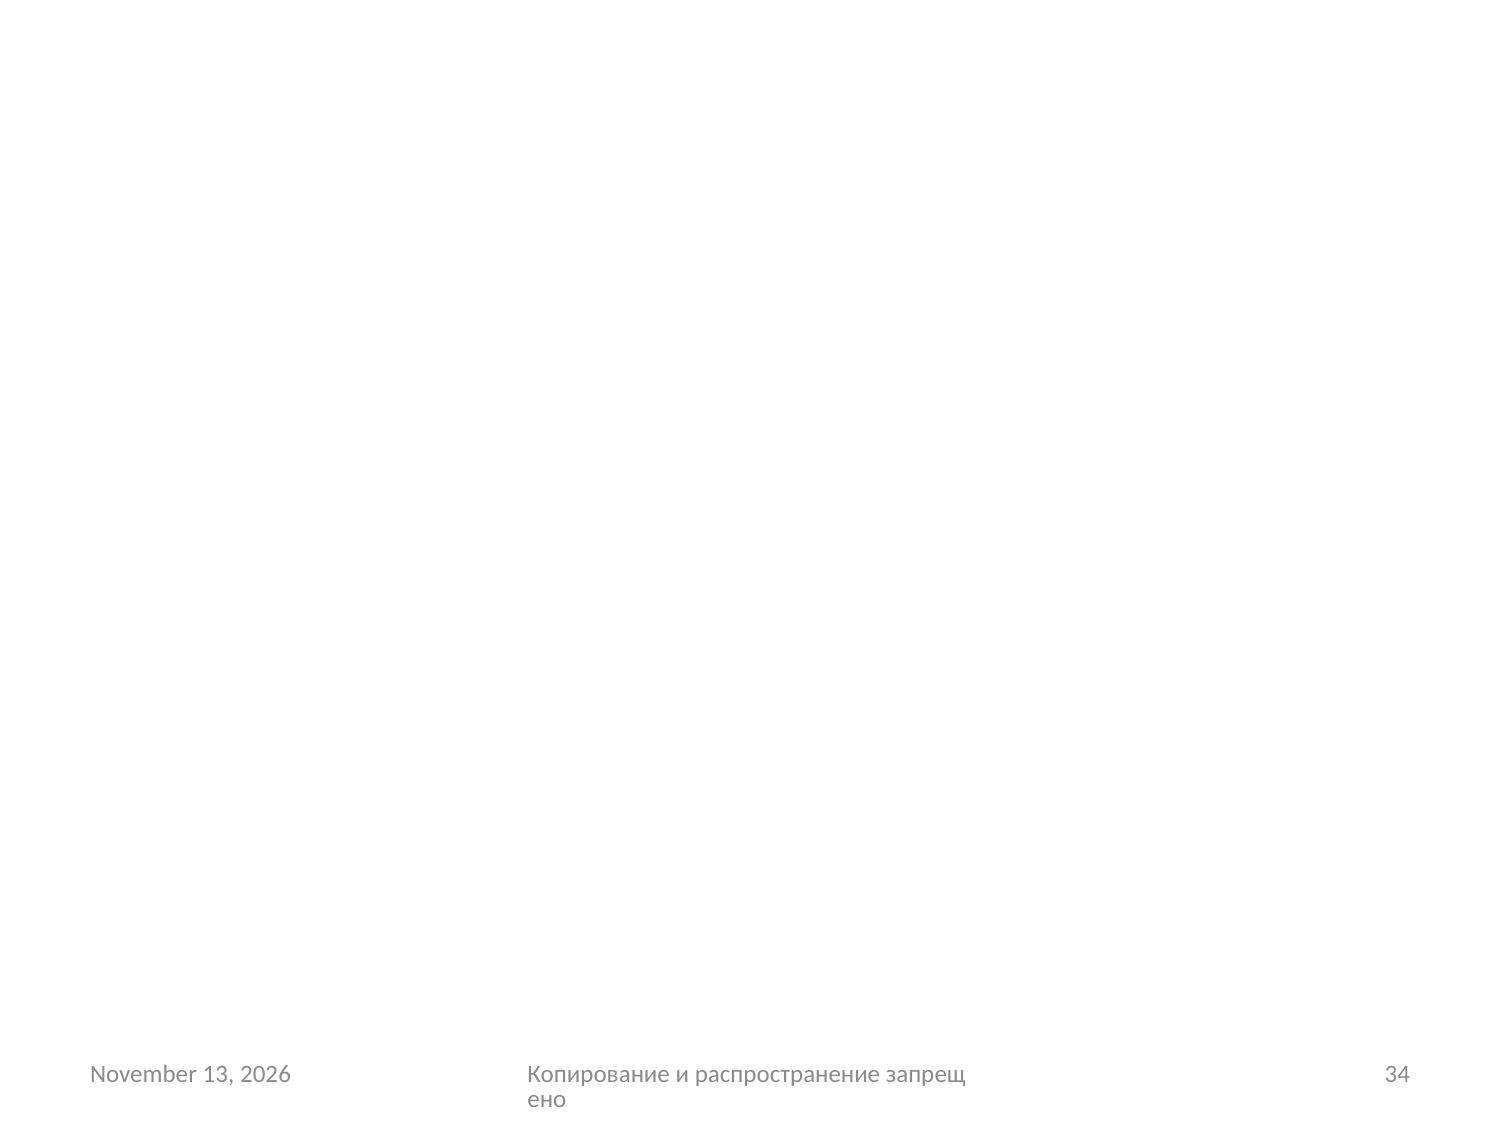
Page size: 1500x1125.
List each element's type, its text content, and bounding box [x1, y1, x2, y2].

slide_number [75, 1042, 425, 1103]
footer Копирование и распространение запрещено [512, 1042, 988, 1103]
slide_number 34 [1074, 1042, 1425, 1103]
